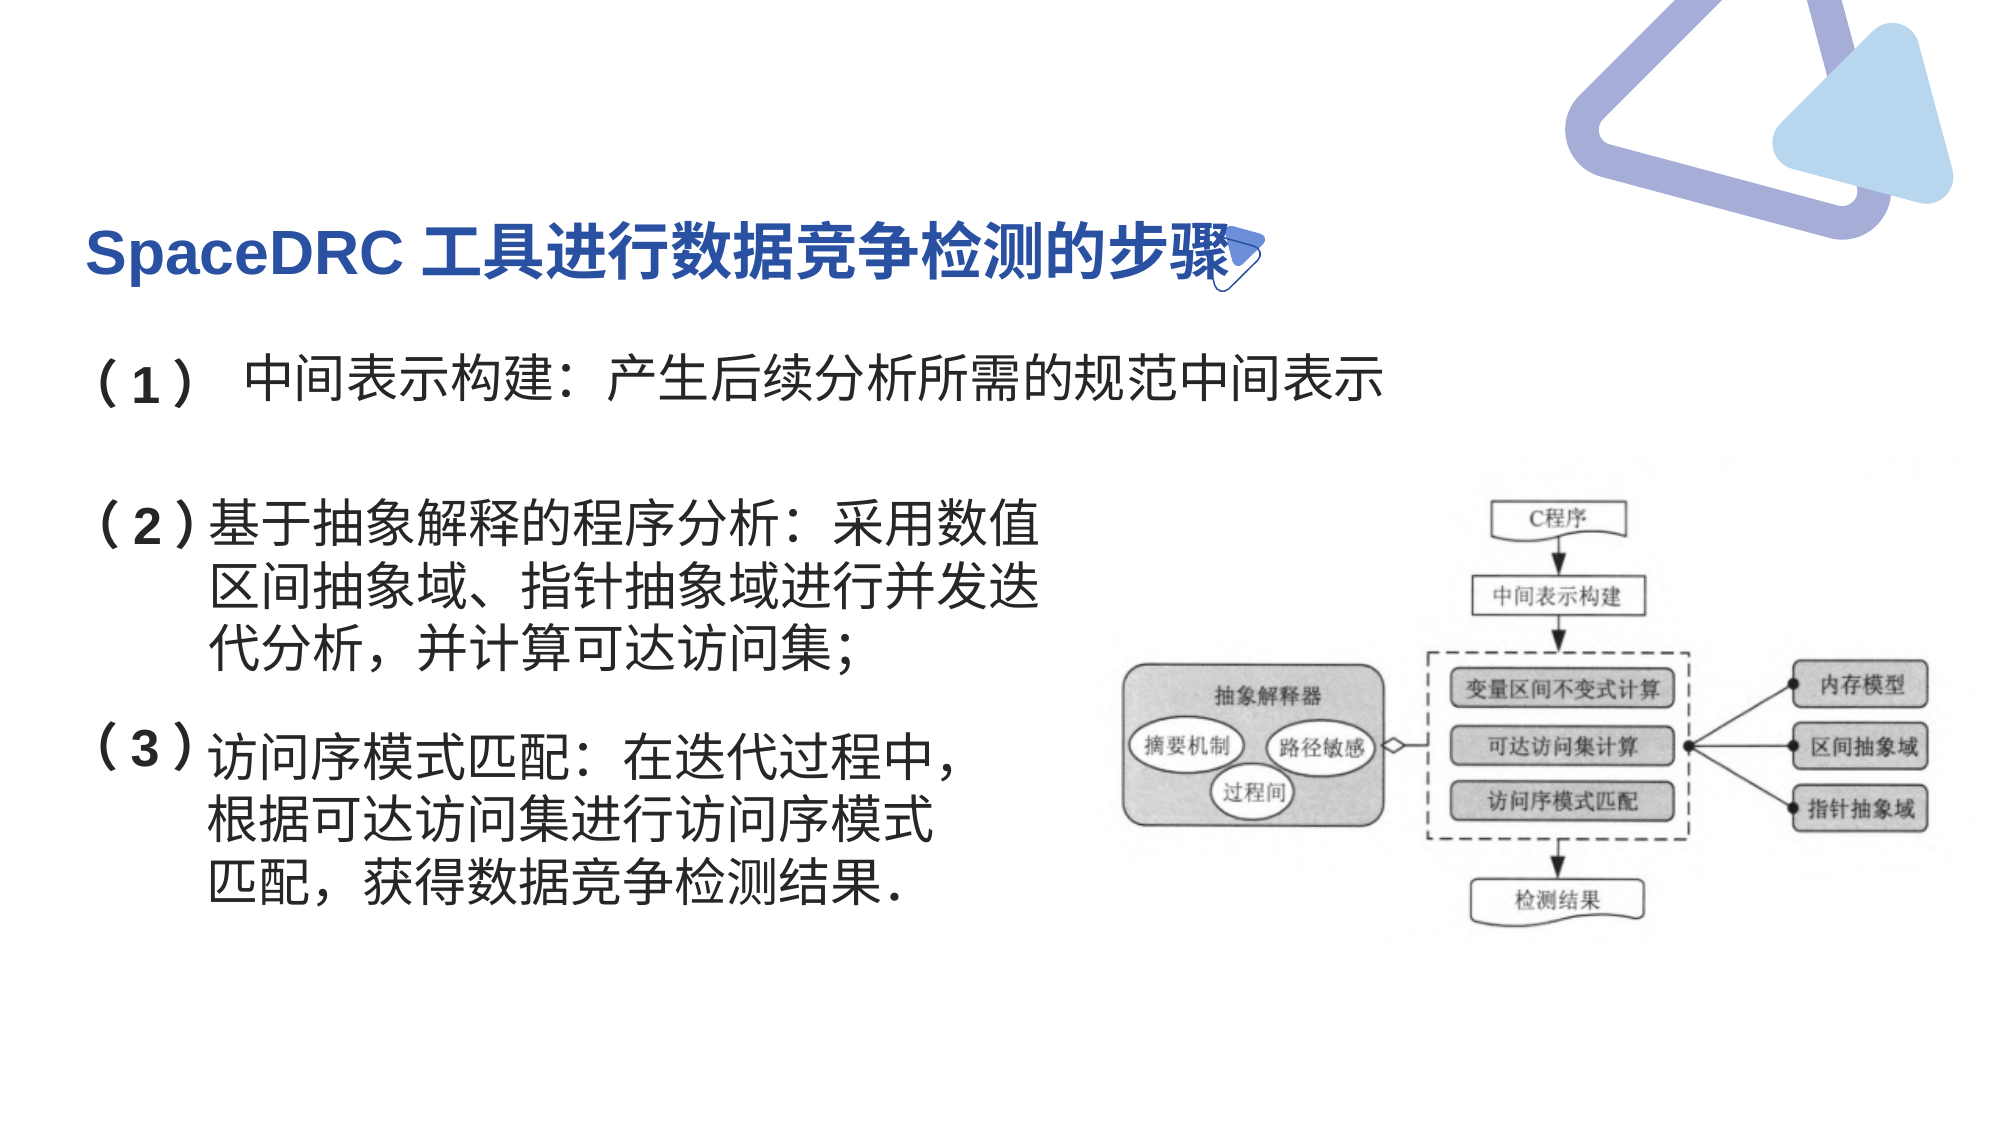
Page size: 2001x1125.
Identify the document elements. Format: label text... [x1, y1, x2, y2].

picture [1092, 453, 2000, 943]
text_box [1554, 0, 1937, 286]
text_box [79, 345, 1396, 416]
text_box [81, 490, 1090, 681]
text_box SpaceDRC工具进行数据竞争检测的步骤 [85, 211, 1233, 287]
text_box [1196, 220, 1267, 293]
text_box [78, 714, 970, 914]
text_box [1767, 17, 1978, 229]
